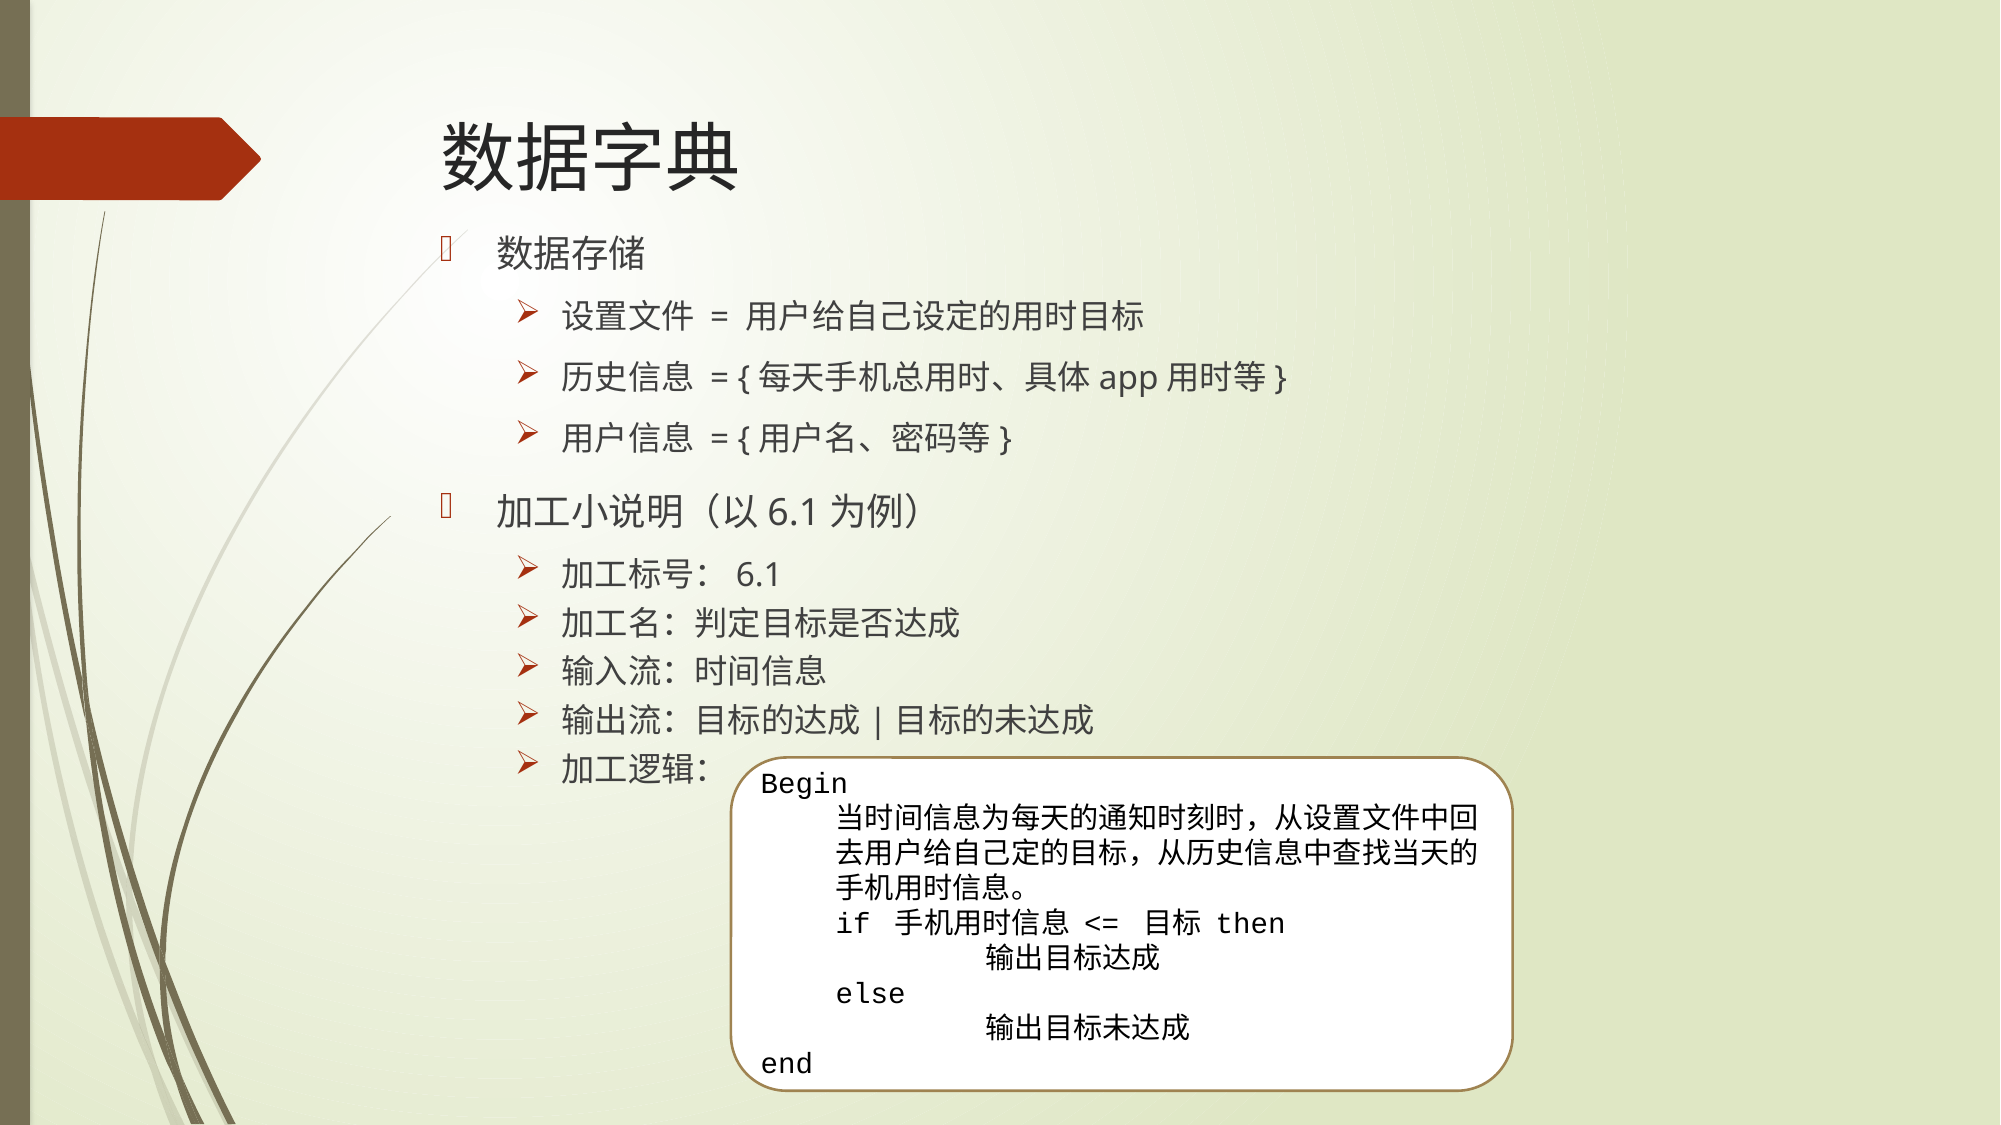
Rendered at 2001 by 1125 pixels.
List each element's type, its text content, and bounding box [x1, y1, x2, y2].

list 数据存储 设置文件 = 用户给自己设定的用时目标 历史信息 = {每天手机总用时、具体app用时等} 用户信息 = {用户名、密码等} [424, 222, 1888, 479]
text_box Begin 当时间信息为每天的通知时刻时，从设置文件中回去用户给自己定的目标，从历史信息中查找当天的手机用时信息。 if 手机用时信息 <= 目标 then 输出目标达成 else 输出目标未达成 end [595, 757, 1513, 1087]
text_box [763, 1087, 1481, 1093]
title 数据字典 [425, 102, 1888, 222]
text_box 加工小说明（以6.1为例） [424, 479, 1888, 556]
text_box 加工标号：6.1 加工名：判定目标是否达成 输入流：时间信息 输出流：目标的达成|目标的未达成 加工逻辑： [424, 556, 1888, 1125]
